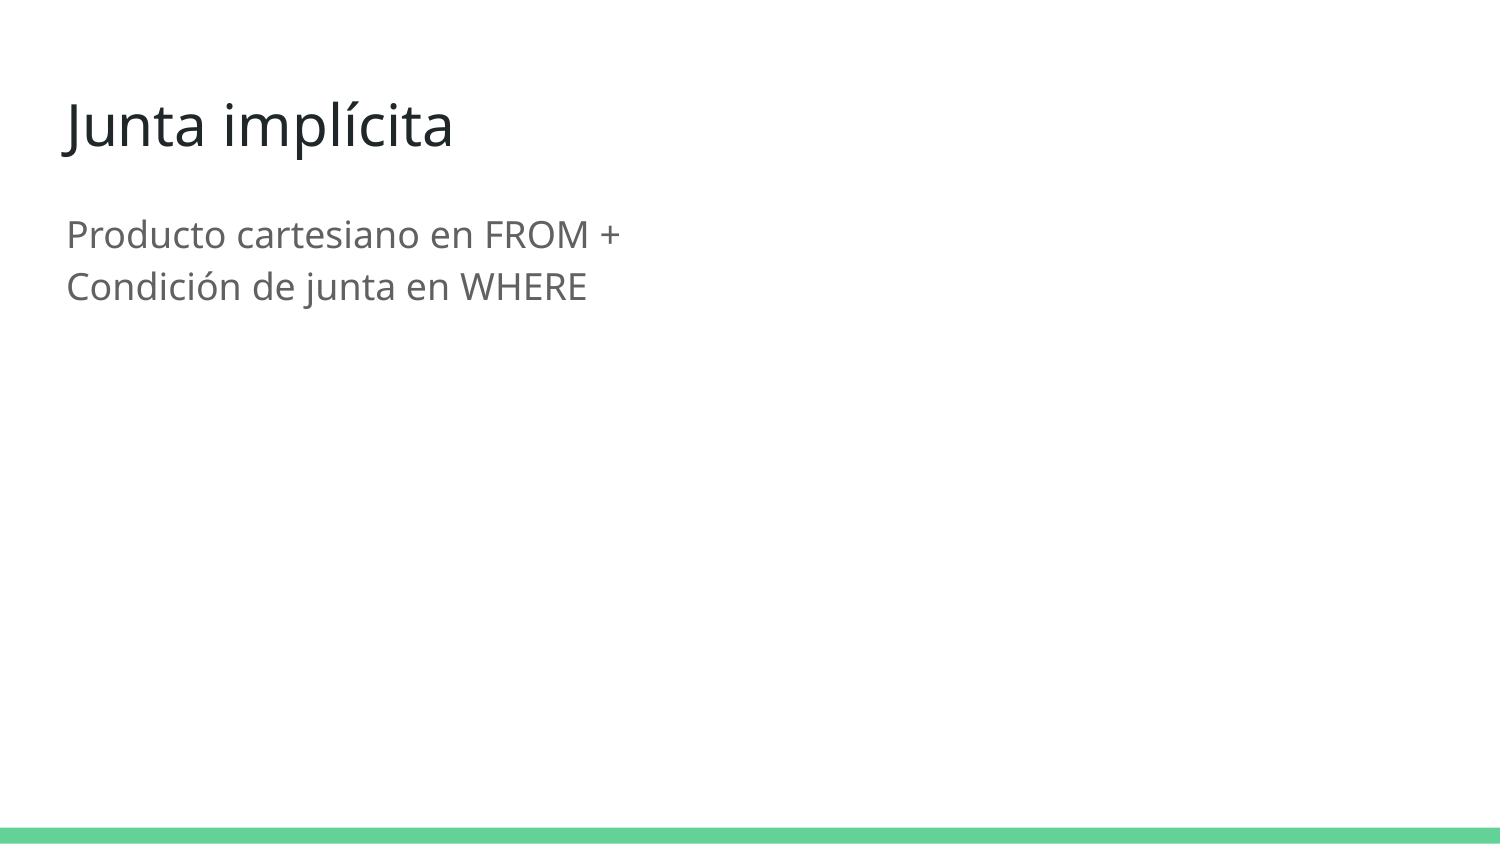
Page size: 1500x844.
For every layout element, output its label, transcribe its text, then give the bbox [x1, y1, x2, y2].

list Producto cartesiano en FROM + Condición de junta en WHERE [51, 189, 1449, 272]
title Junta implícita [51, 72, 1449, 167]
